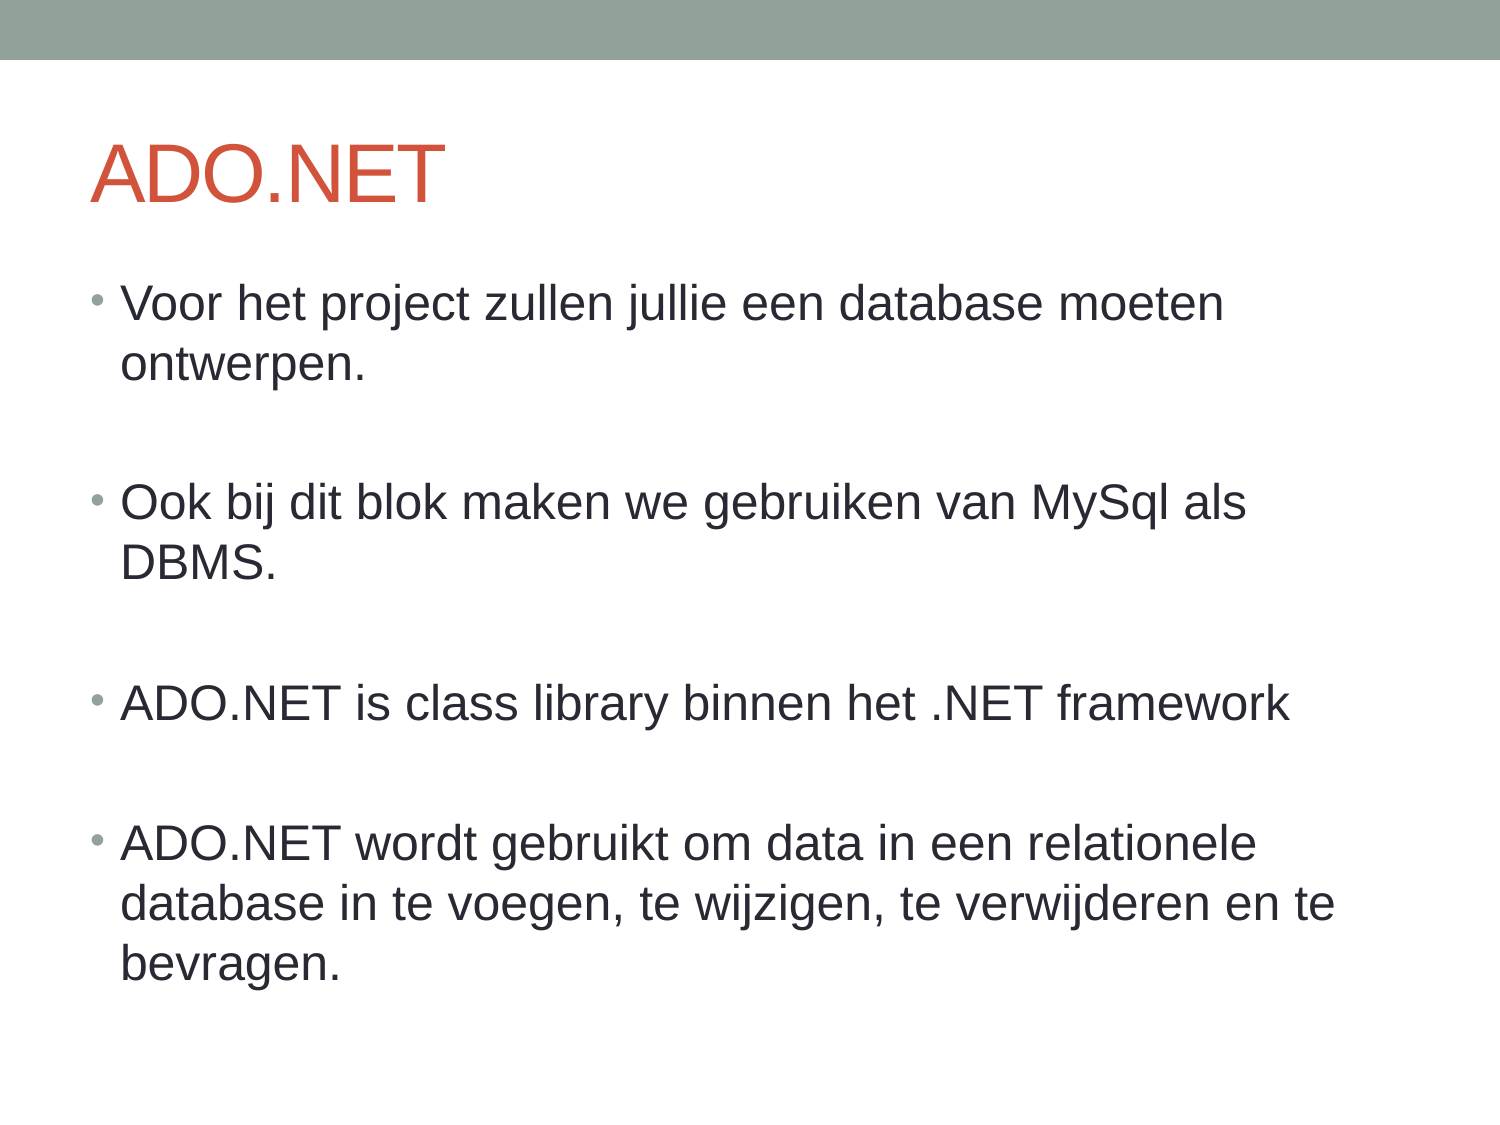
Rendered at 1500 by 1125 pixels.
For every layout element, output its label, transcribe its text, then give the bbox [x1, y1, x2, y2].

list Voor het project zullen jullie een database moeten ontwerpen. Ook bij dit blok maken we gebruiken van MySql als DBMS. ADO.NET is class library binnen het .NET framework ADO.NET wordt gebruikt om data in een relationele database in te voegen, te wijzigen, te verwijderen en te bevragen. [75, 262, 1425, 1063]
title ADO.NET [75, 87, 1425, 250]
